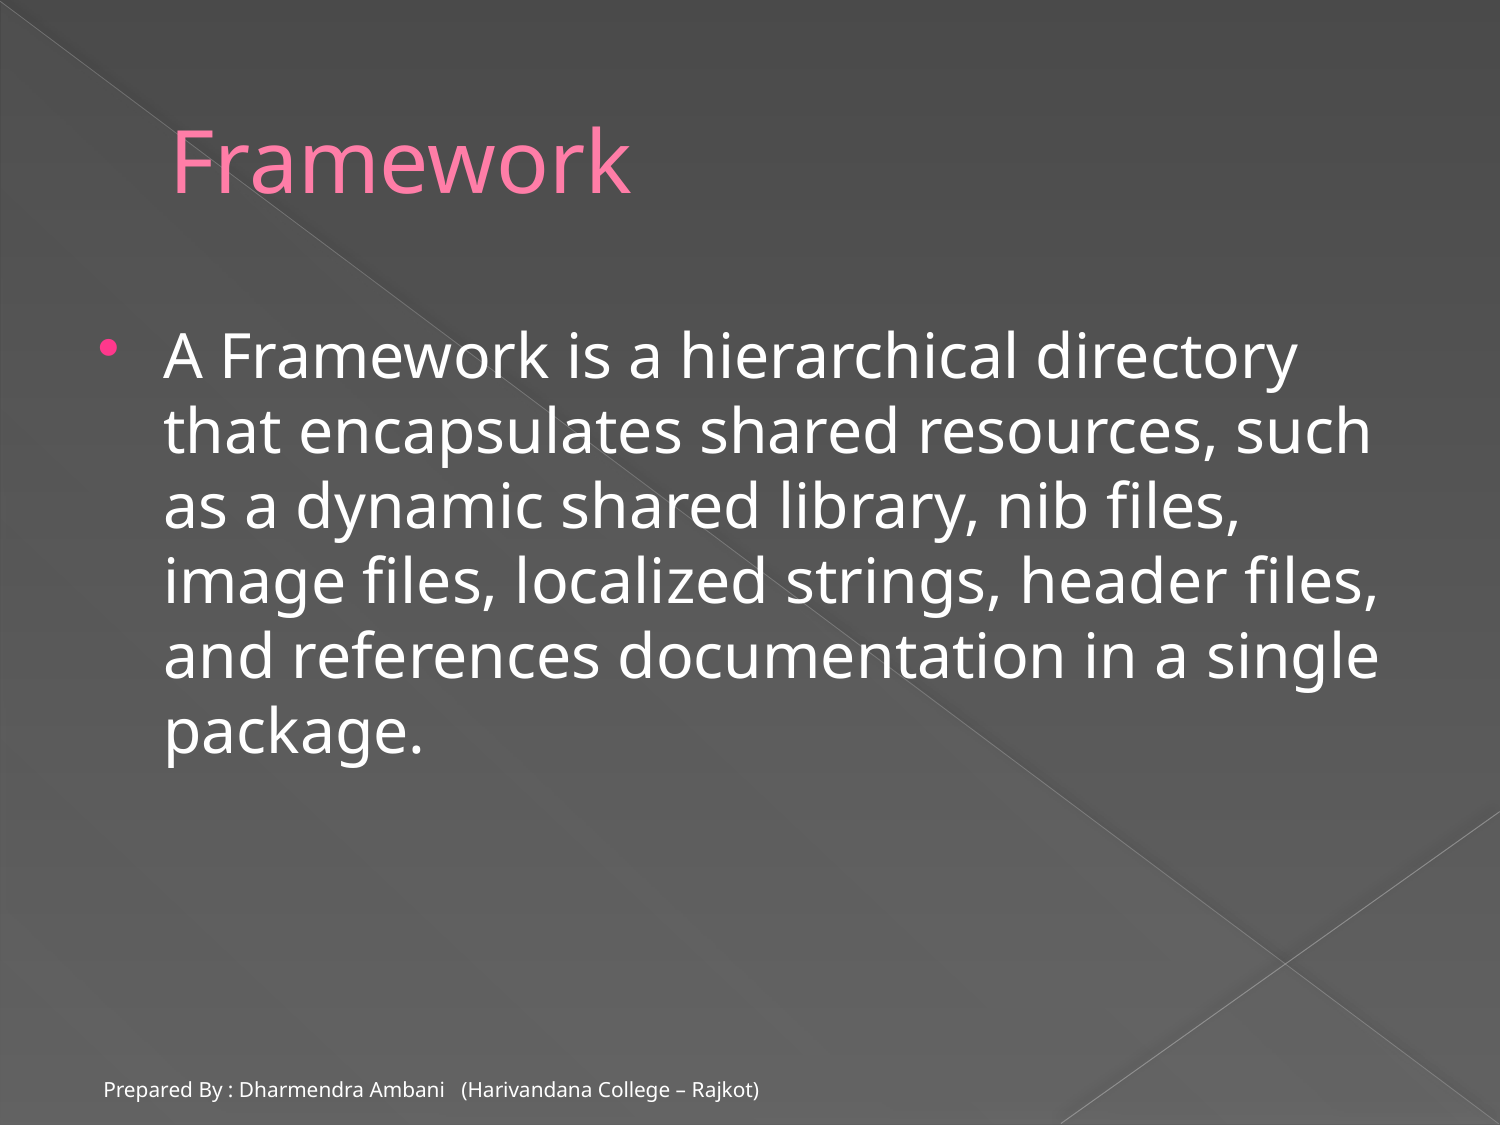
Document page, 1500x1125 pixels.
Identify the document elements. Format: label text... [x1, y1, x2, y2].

footer Prepared By : Dharmendra Ambani (Harivandana College – Rajkot) [75, 1063, 774, 1113]
list A Framework is a hierarchical directory that encapsulates shared resources, such as a dynamic shared library, nib files, image files, localized strings, header files, and references documentation in a single package. [75, 308, 1425, 1059]
title Framework [75, 43, 1425, 274]
